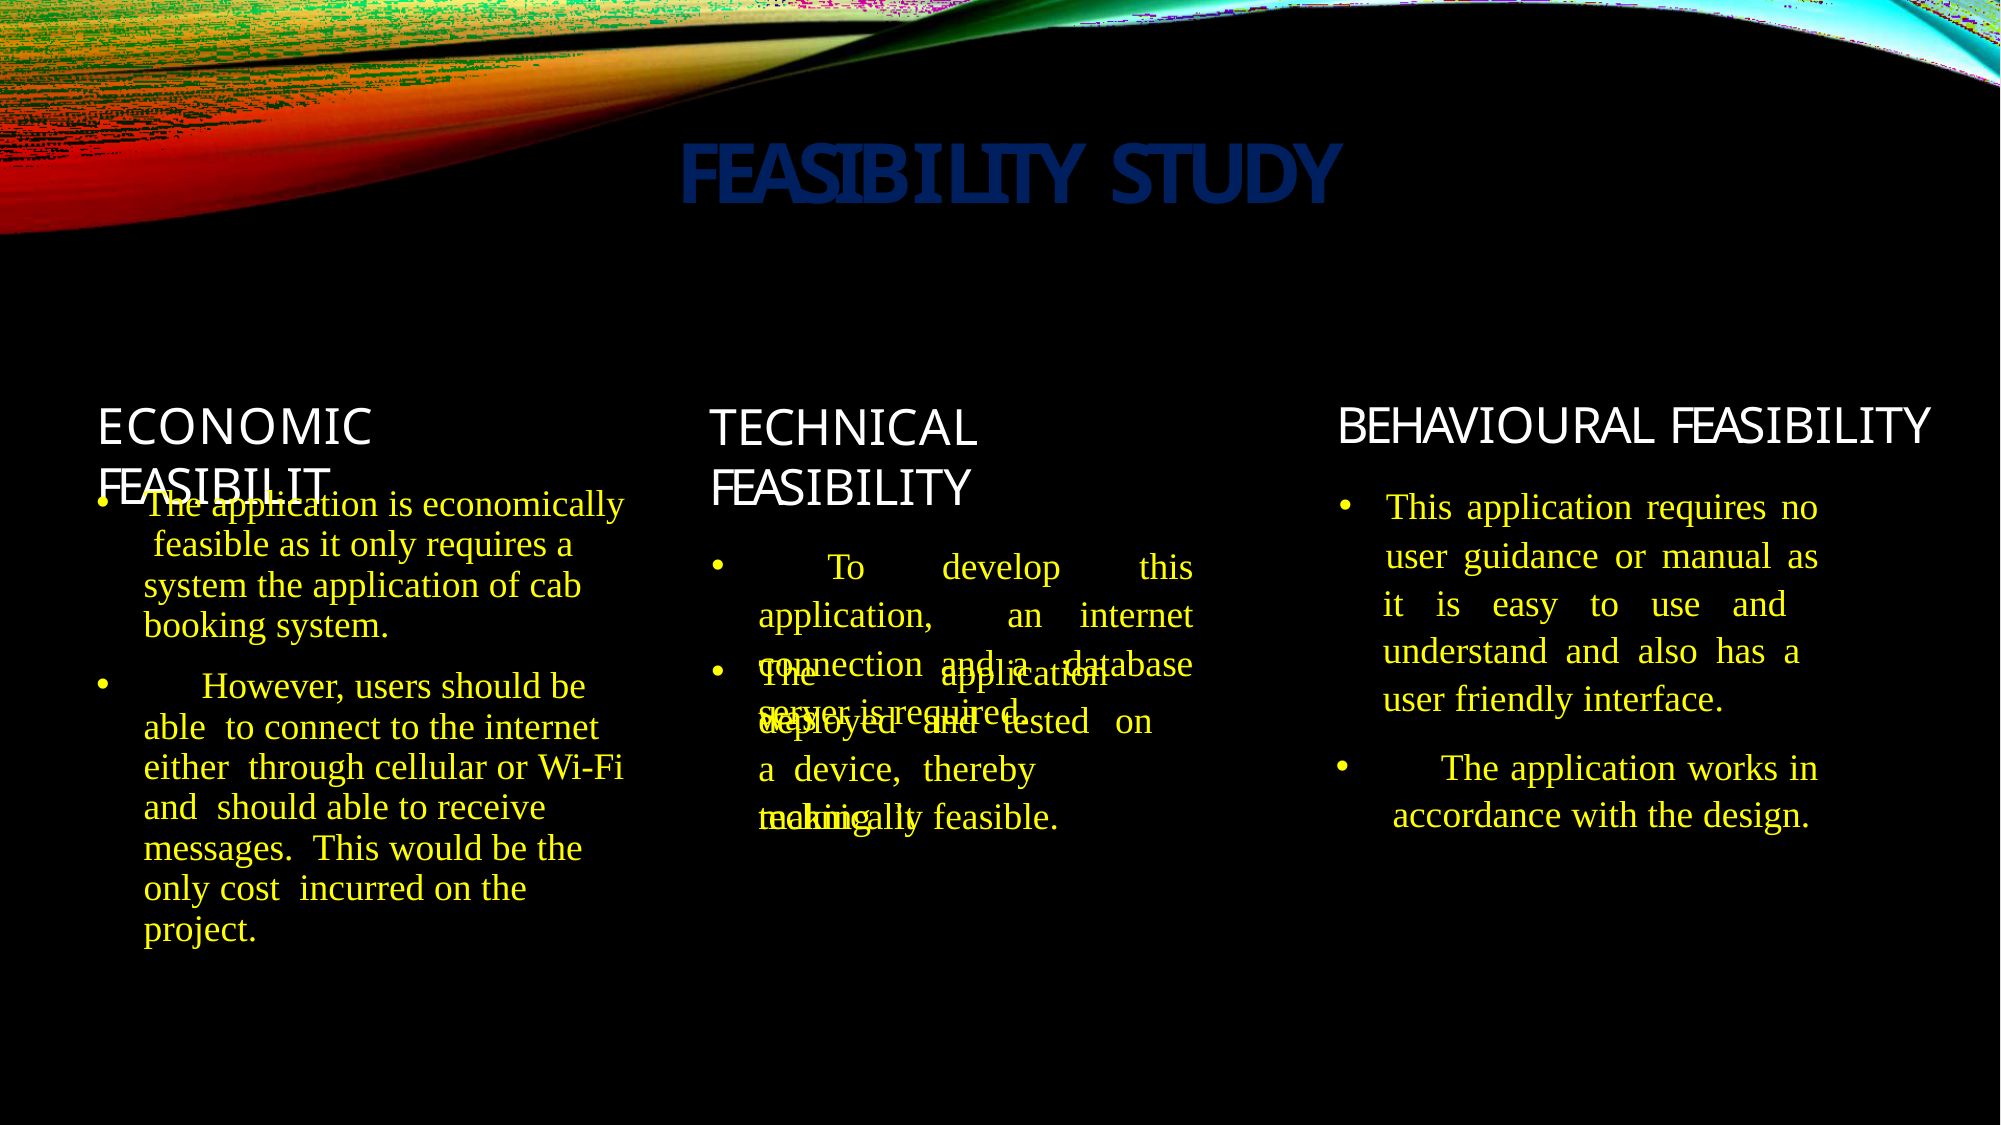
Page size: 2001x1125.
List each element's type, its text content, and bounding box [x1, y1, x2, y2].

text_box The application is economically feasible as it only requires a system the application of cab booking system. However, users should be able to connect to the internet either through cellular or Wi-Fi and should able to receive messages. This would be the only cost incurred on the project. [94, 476, 635, 949]
text_box TECHNICAL FEASIBILITY To develop this application, an internet connection and a database server is required. [707, 393, 1246, 732]
text_box BEHAVIOURAL FEASIBILITY This application requires no user guidance or manual as [1333, 391, 1941, 576]
title FEASIBILITY STUDY [673, 118, 1374, 308]
text_box deployed and tested on a device, thereby making it [756, 690, 1195, 838]
picture [0, 0, 2000, 237]
text_box The application was [709, 645, 1195, 738]
text_box ECONOMIC FEASIBILIT [94, 392, 621, 476]
text_box it is easy to use and understand and also has a user friendly interface. The application works in accordance with the design. [1333, 574, 1820, 836]
text_box technically feasible. [756, 790, 1061, 838]
